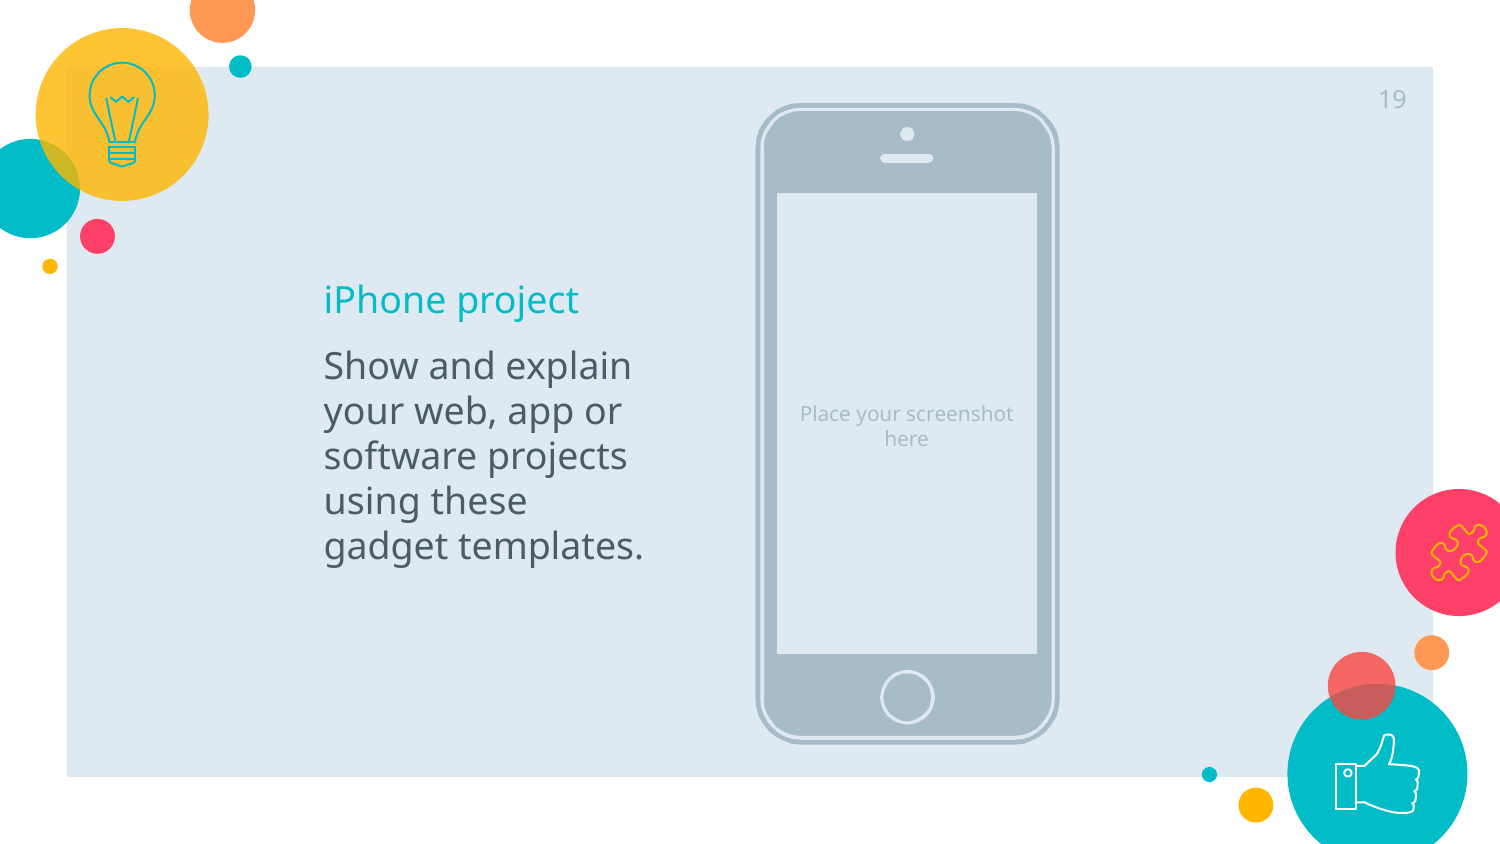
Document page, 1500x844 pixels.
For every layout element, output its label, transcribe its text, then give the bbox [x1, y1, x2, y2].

slide_number 19 [1331, 68, 1422, 134]
text_box Place your screenshot here [776, 195, 1038, 657]
list iPhone project Show and explain your web, app or software projects using these gadget templates. [308, 67, 667, 776]
text_box [754, 102, 1061, 746]
